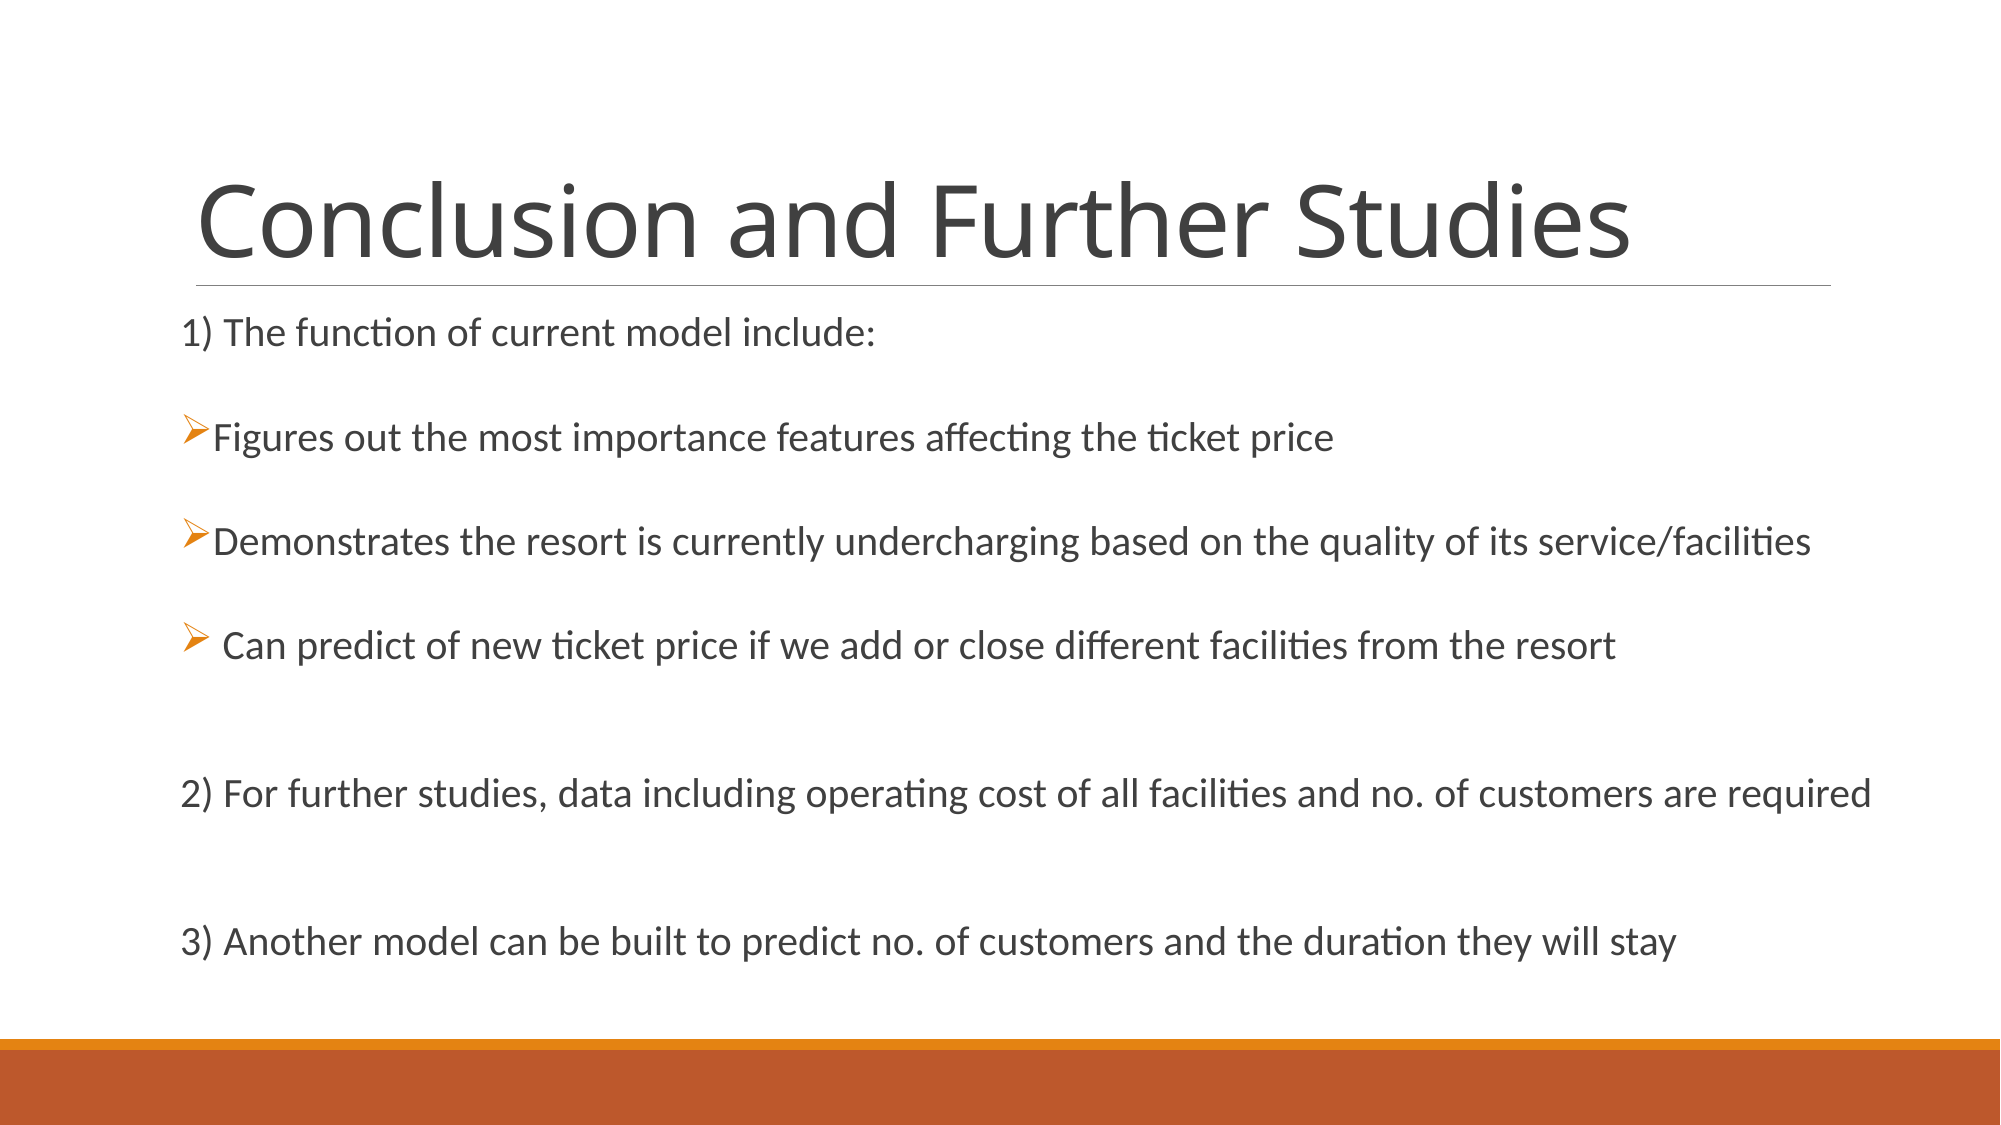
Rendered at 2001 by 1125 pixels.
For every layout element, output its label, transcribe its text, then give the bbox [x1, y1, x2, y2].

title Conclusion and Further Studies [180, 47, 1830, 285]
list 1) The function of current model include: Figures out the most importance features affecting the ticket price Demonstrates the resort is currently undercharging based on the quality of its service/facilities Can predict of new ticket price if we add or close different facilities from the resort 2) For further studies, data including operating cost of all facilities and no. of customers are required 3) Another model can be built to predict no. of customers and the duration they will stay [180, 302, 1903, 1003]
